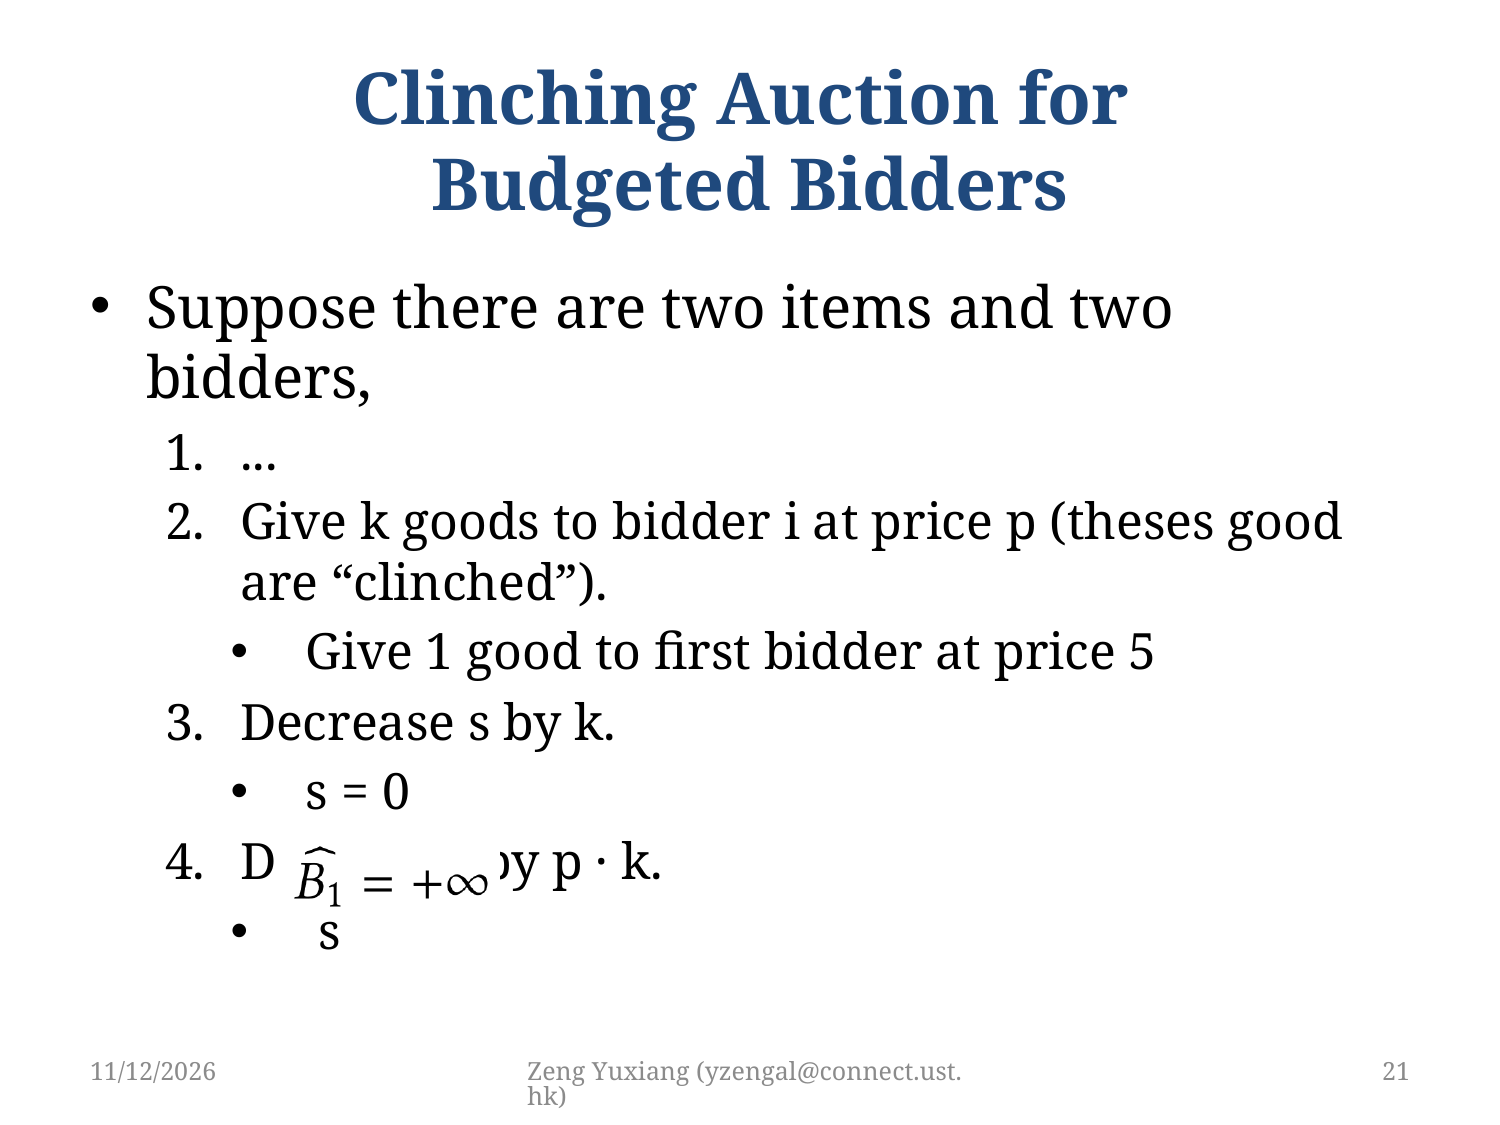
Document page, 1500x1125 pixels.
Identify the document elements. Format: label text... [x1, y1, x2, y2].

title Clinching Auction for Budgeted Bidders [75, 45, 1425, 233]
slide_number 21 [1074, 1042, 1425, 1103]
footer Zeng Yuxiang (yzengal@connect.ust.hk) [512, 1042, 988, 1103]
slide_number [75, 1042, 425, 1103]
picture [274, 837, 501, 918]
